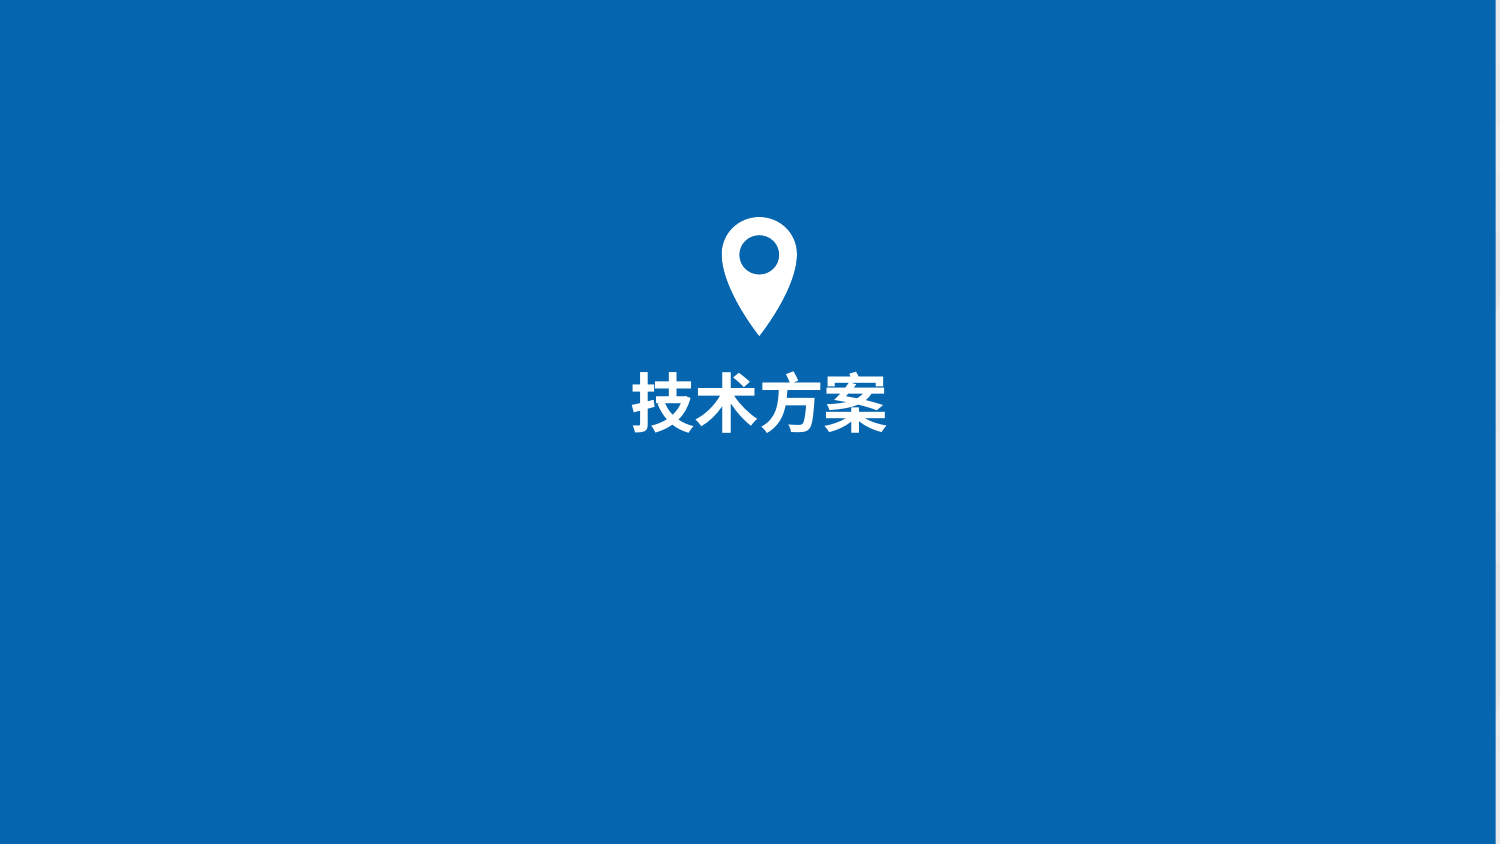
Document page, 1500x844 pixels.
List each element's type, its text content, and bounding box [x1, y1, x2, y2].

picture [1496, 0, 1500, 844]
text_box 技术方案 [138, 384, 1381, 439]
text_box [0, 0, 1496, 844]
text_box [721, 217, 797, 336]
